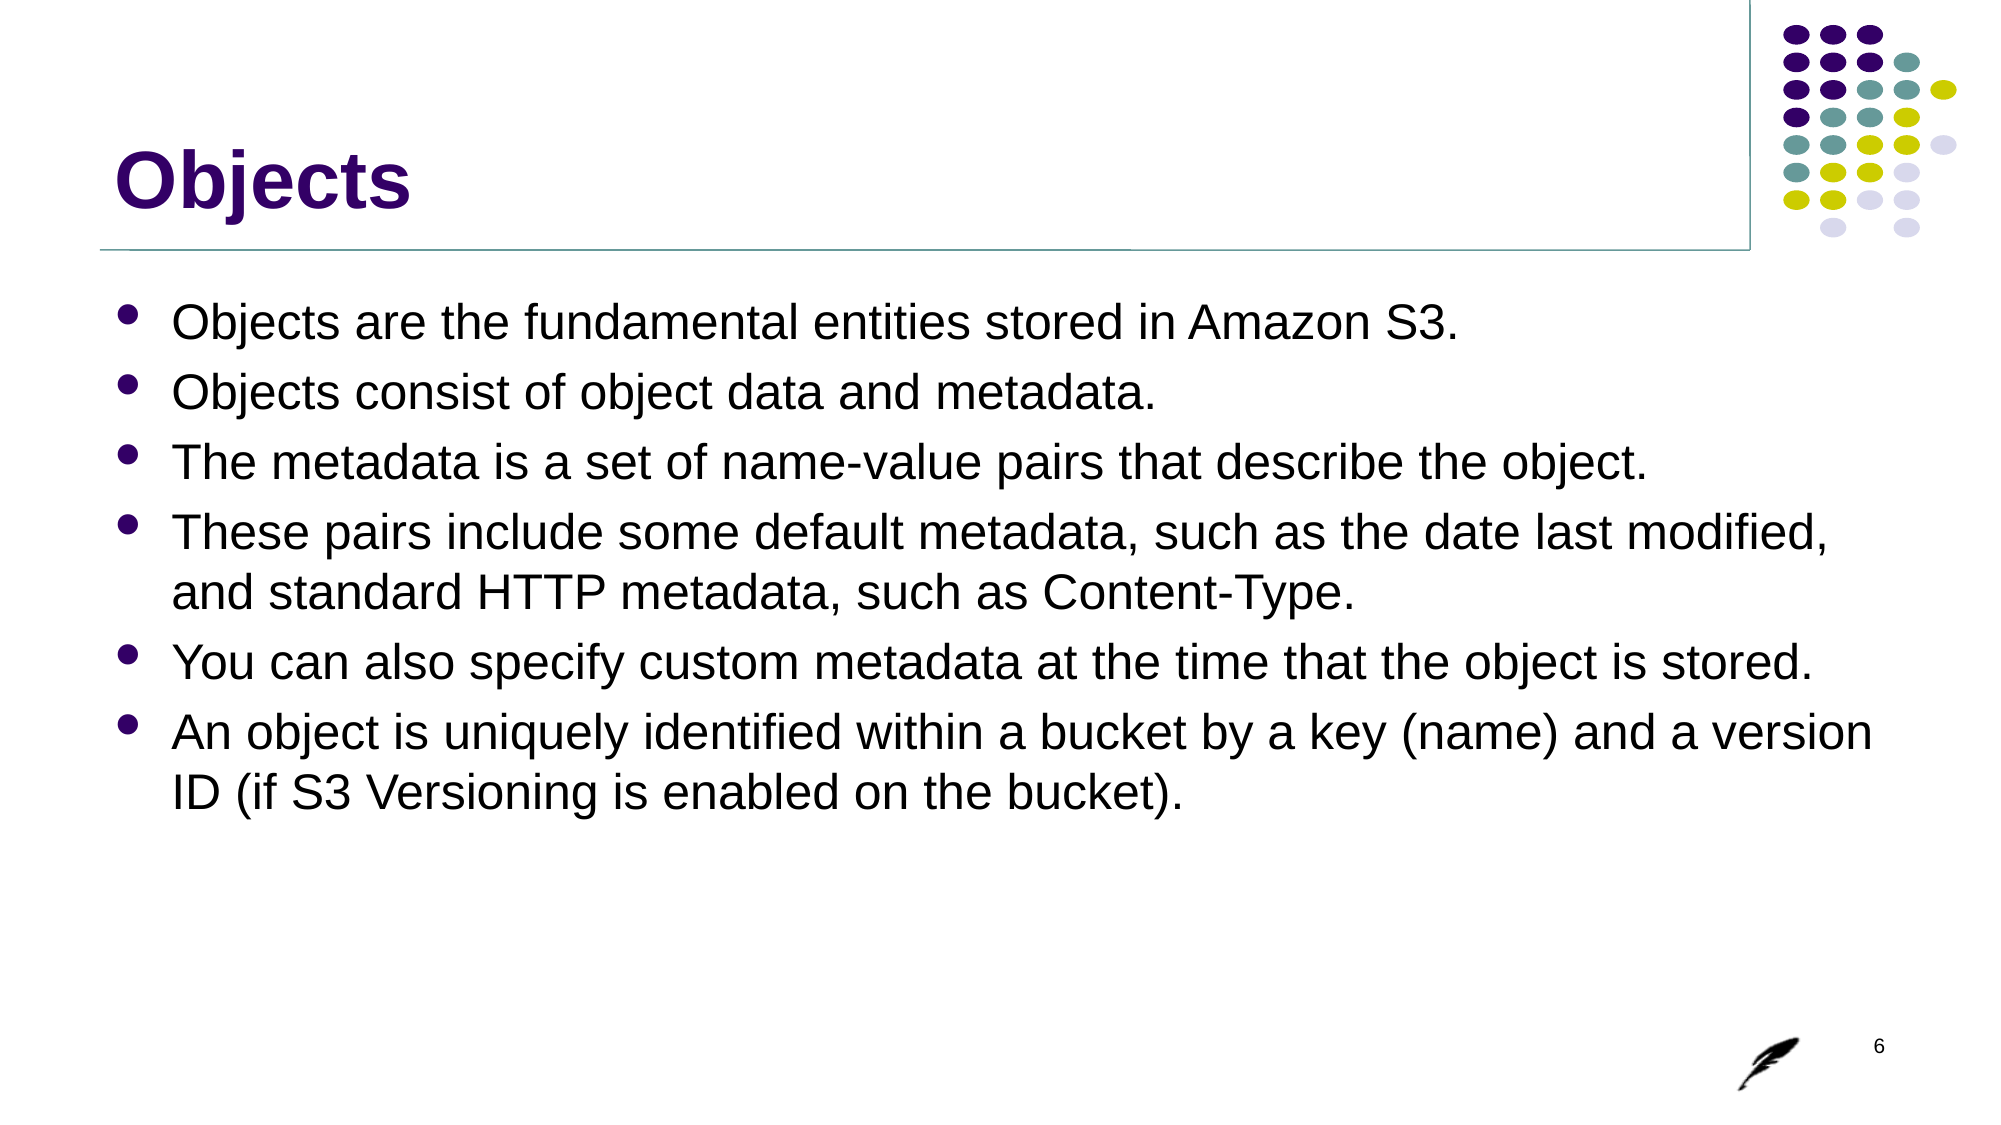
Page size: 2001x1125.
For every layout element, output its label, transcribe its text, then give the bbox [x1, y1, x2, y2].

list Objects are the fundamental entities stored in Amazon S3. Objects consist of object data and metadata. The metadata is a set of name-value pairs that describe the object. These pairs include some default metadata, such as the date last modified, and standard HTTP metadata, such as Content-Type. You can also specify custom metadata at the time that the object is stored. An object is uniquely identified within a bucket by a key (name) and a version ID (if S3 Versioning is enabled on the bucket). [99, 282, 1900, 1006]
title Objects [99, 20, 1750, 233]
slide_number 6 [1433, 1025, 1900, 1100]
